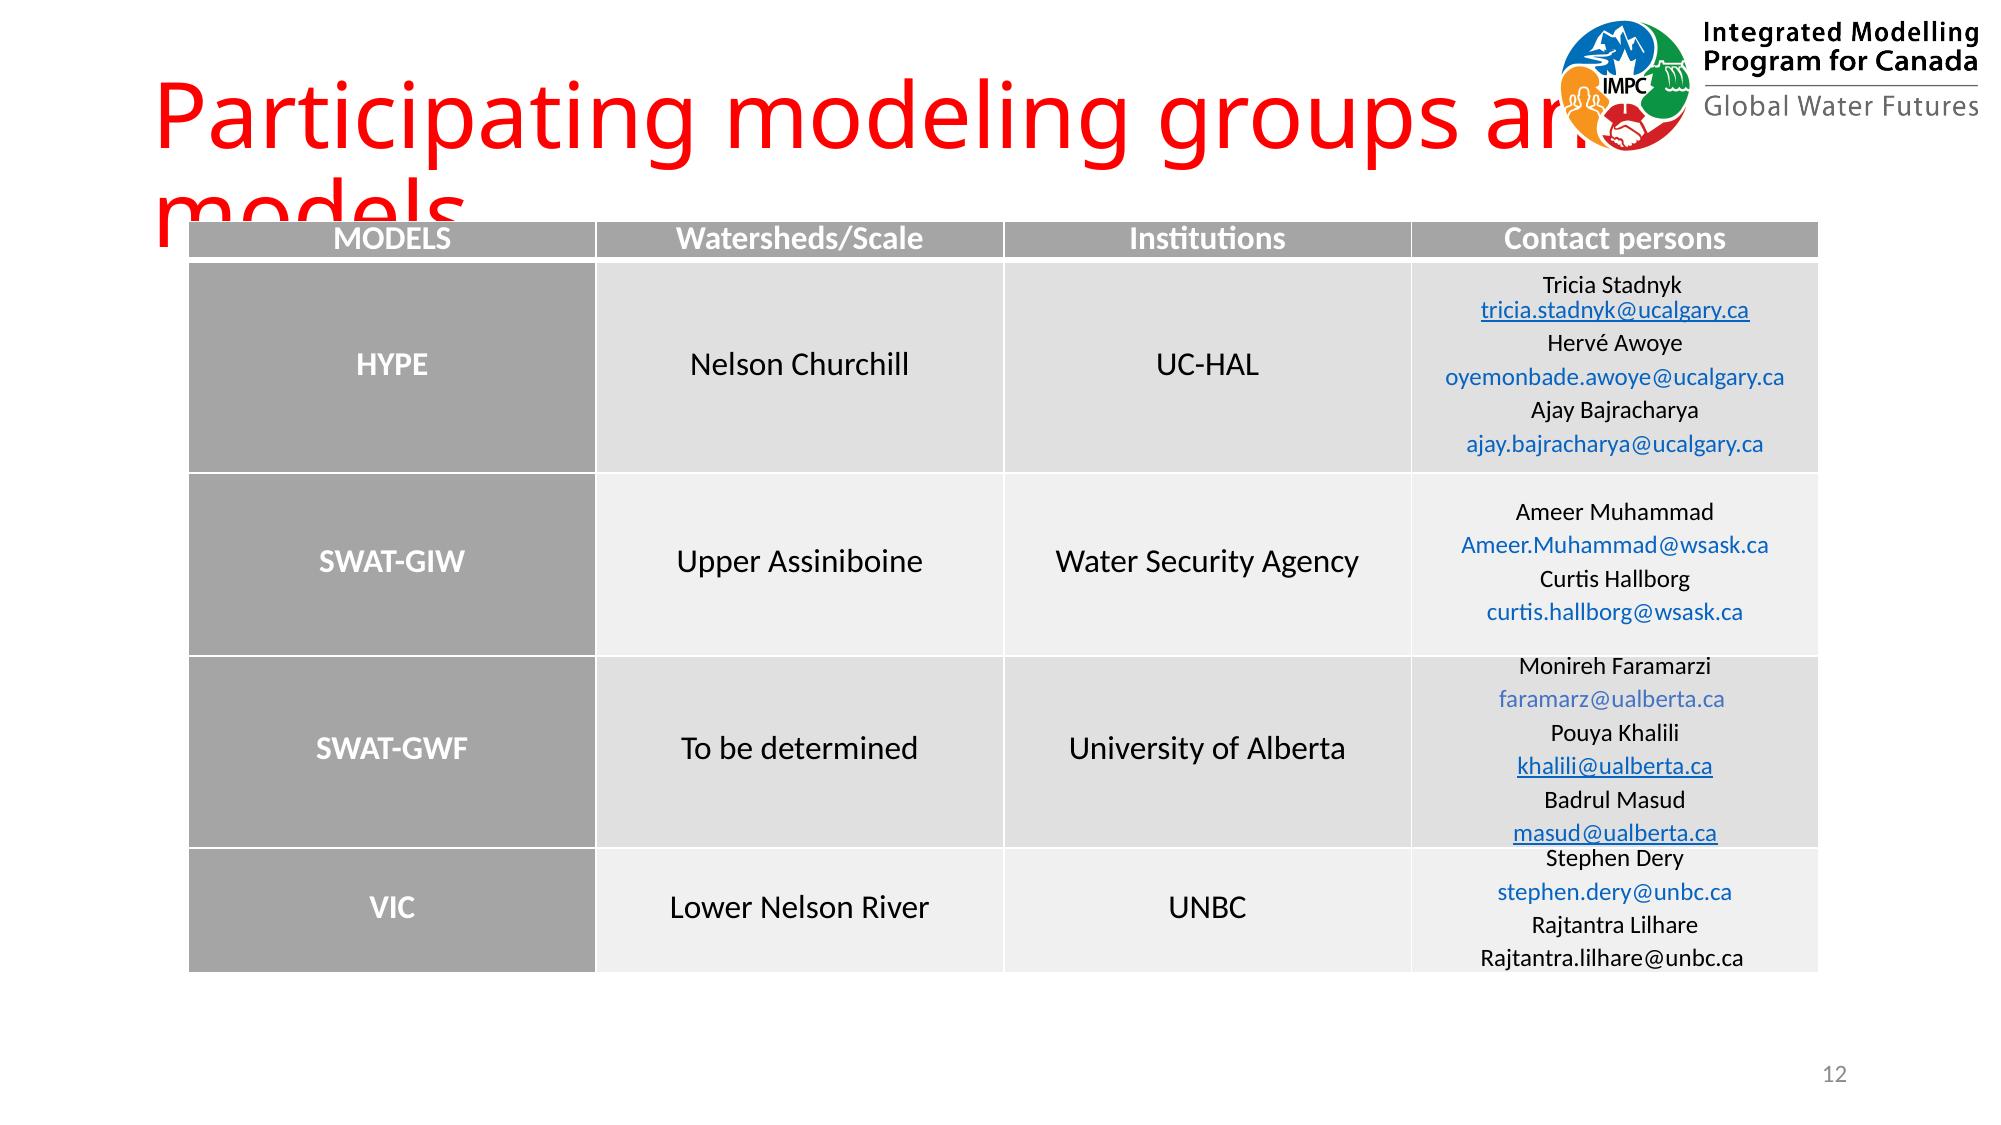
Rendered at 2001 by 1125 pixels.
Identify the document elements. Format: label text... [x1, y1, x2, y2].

table_header Contact persons [1412, 222, 1818, 257]
table_cell Nelson Churchill [597, 263, 1003, 472]
table_header MODELS [189, 222, 595, 257]
table_cell University of Alberta [1005, 657, 1411, 847]
table_cell UNBC [1005, 849, 1411, 972]
picture [1557, 17, 1978, 154]
table_cell VIC [189, 849, 595, 972]
table_cell Water Security Agency [1005, 474, 1411, 655]
slide_number 12 [1412, 1042, 1863, 1103]
table_cell UC-HAL [1005, 263, 1411, 472]
table_cell To be determined [597, 657, 1003, 847]
table_cell Upper Assiniboine [597, 474, 1003, 655]
title Participating modeling groups and models [137, 59, 1863, 278]
table_header Institutions [1005, 222, 1411, 257]
table_cell Tricia Stadnyk tricia.stadnyk@ucalgary.ca Hervé Awoye oyemonbade.awoye@ucalgary.ca Ajay Bajracharya ajay.bajracharya@ucalgary.ca [1412, 263, 1818, 472]
table_cell Monireh Faramarzi faramarz@ualberta.ca Pouya Khalili khalili@ualberta.ca Badrul Masud masud@ualberta.ca [1412, 657, 1818, 847]
table_cell Stephen Dery stephen.dery@unbc.ca Rajtantra Lilhare Rajtantra.lilhare@unbc.ca [1412, 849, 1818, 972]
table_cell SWAT-GIW [189, 474, 595, 655]
table_header Watersheds/Scale [597, 222, 1003, 257]
table_cell Lower Nelson River [597, 849, 1003, 972]
table_cell SWAT-GWF [189, 657, 595, 847]
table_cell HYPE [189, 263, 595, 472]
table_cell Ameer Muhammad Ameer.Muhammad@wsask.ca Curtis Hallborg curtis.hallborg@wsask.ca [1412, 474, 1818, 655]
